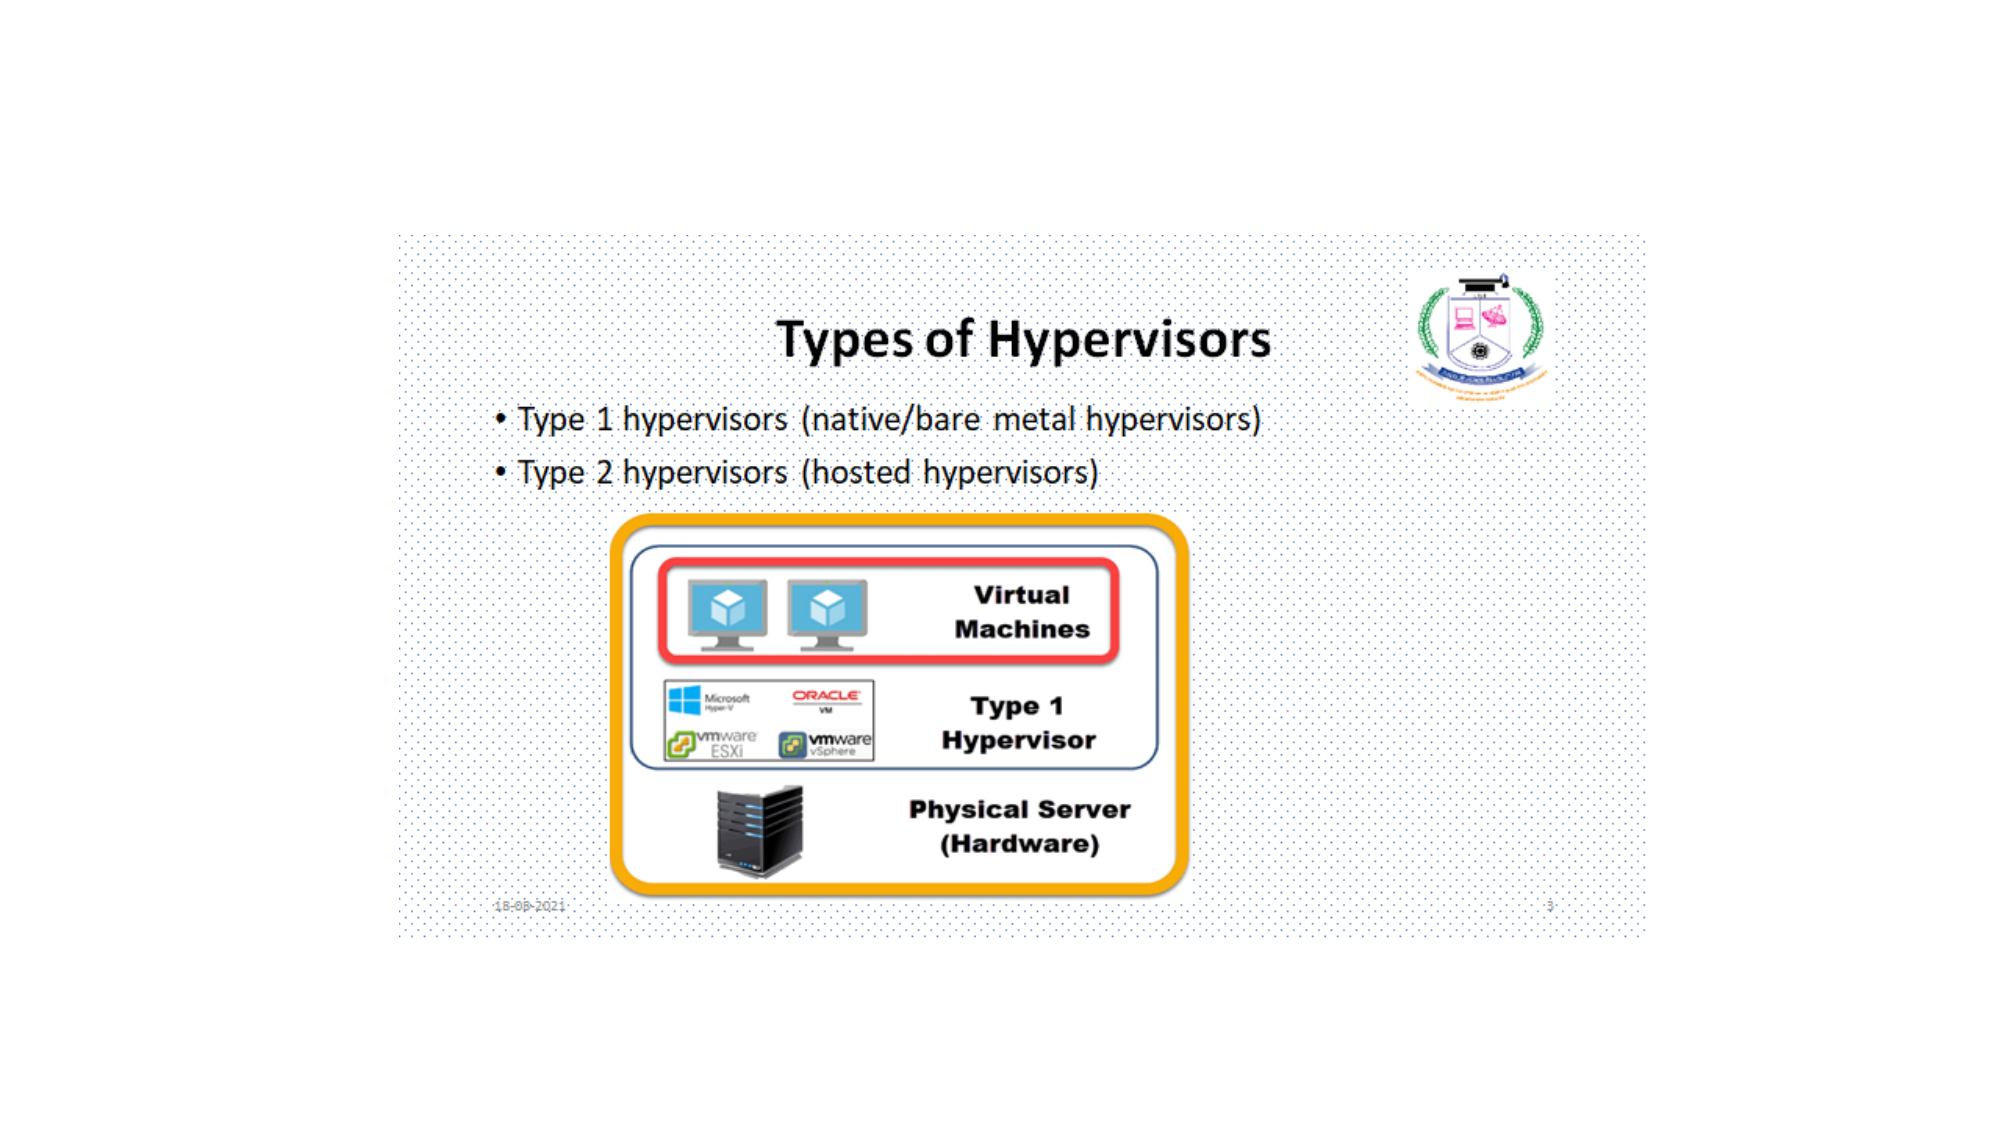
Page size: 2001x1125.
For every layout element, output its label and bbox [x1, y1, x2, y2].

picture [399, 235, 1651, 940]
